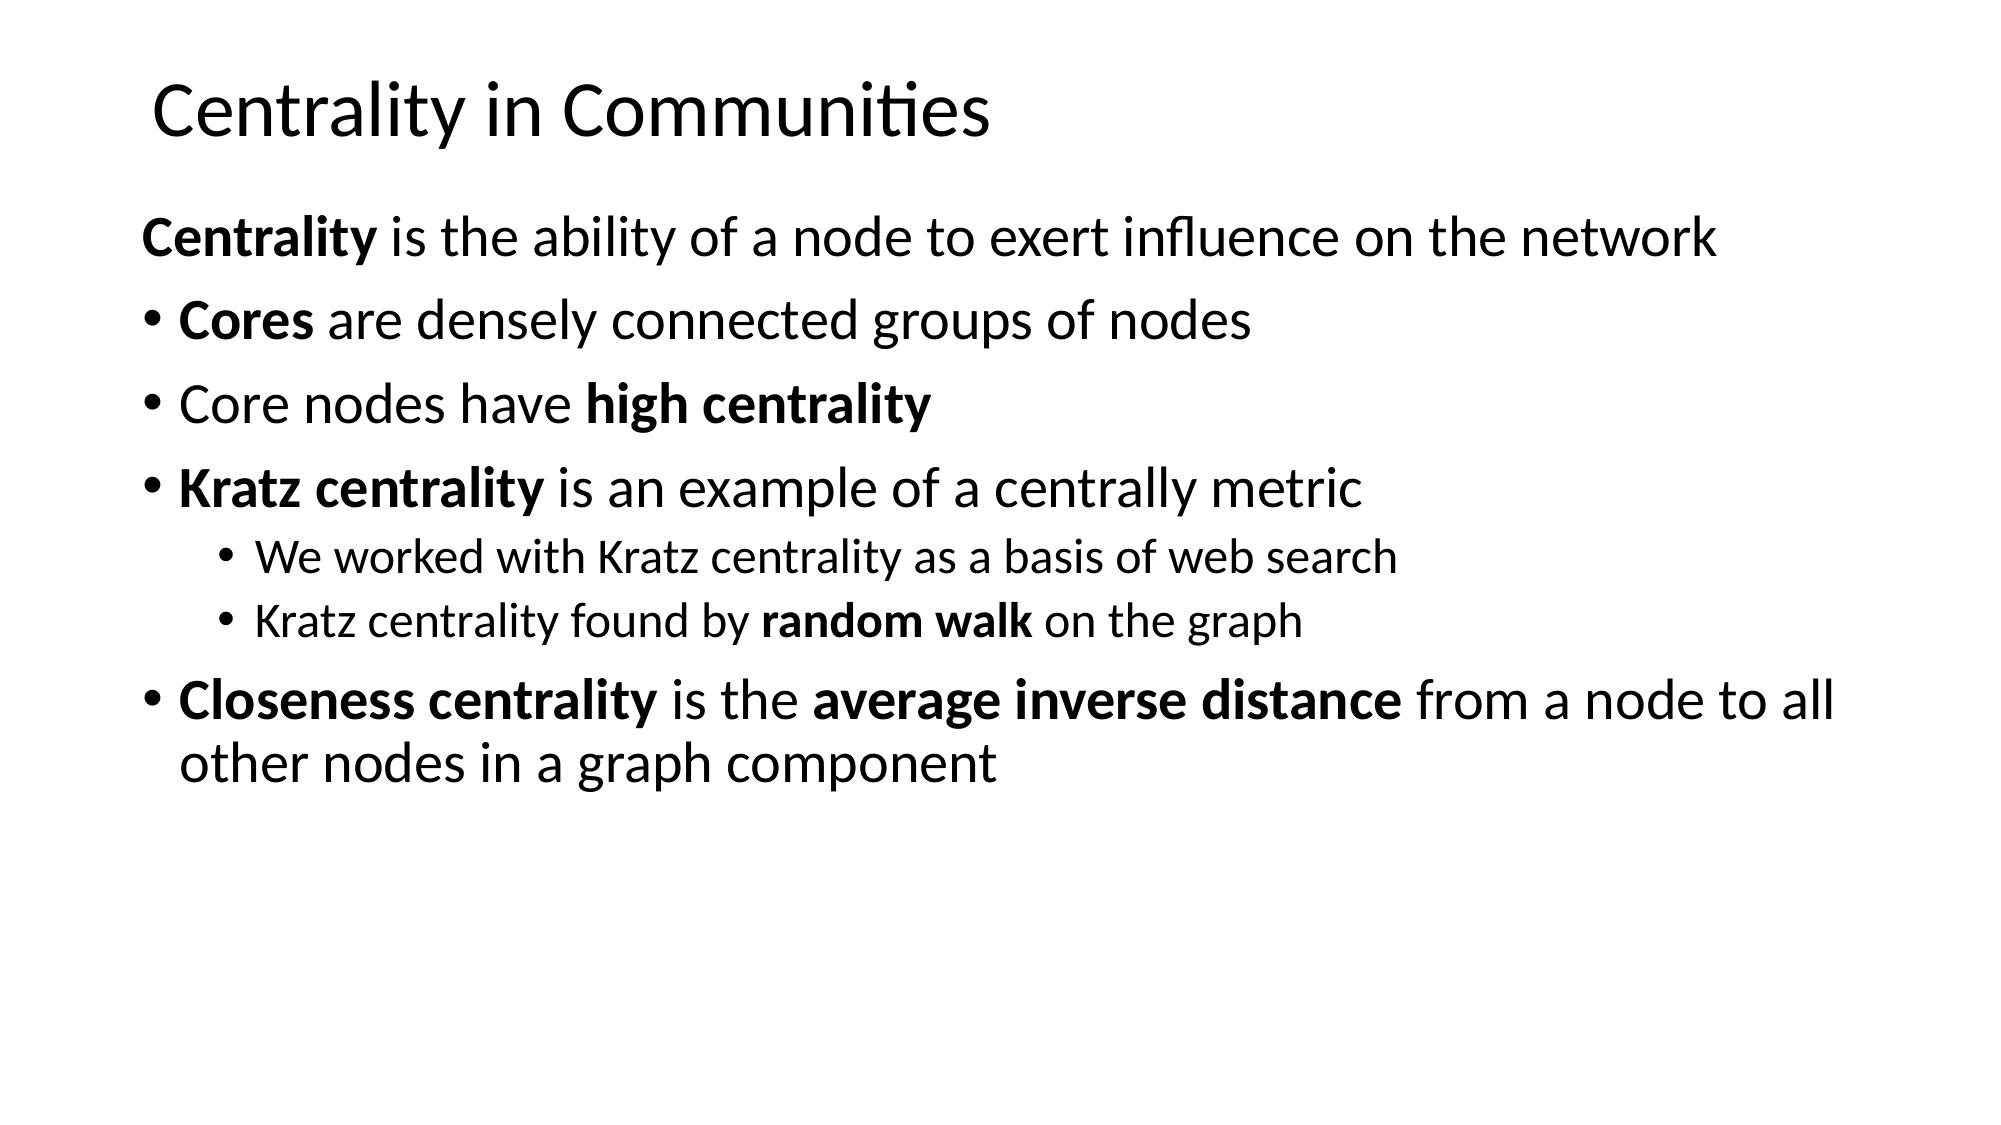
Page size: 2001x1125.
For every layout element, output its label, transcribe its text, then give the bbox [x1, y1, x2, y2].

title Centrality in Communities [137, 59, 1863, 162]
list Centrality is the ability of a node to exert influence on the network Cores are densely connected groups of nodes Core nodes have high centrality Kratz centrality is an example of a centrally metric We worked with Kratz centrality as a basis of web search Kratz centrality found by random walk on the graph Closeness centrality is the average inverse distance from a node to all other nodes in a graph component [127, 198, 1853, 1092]
